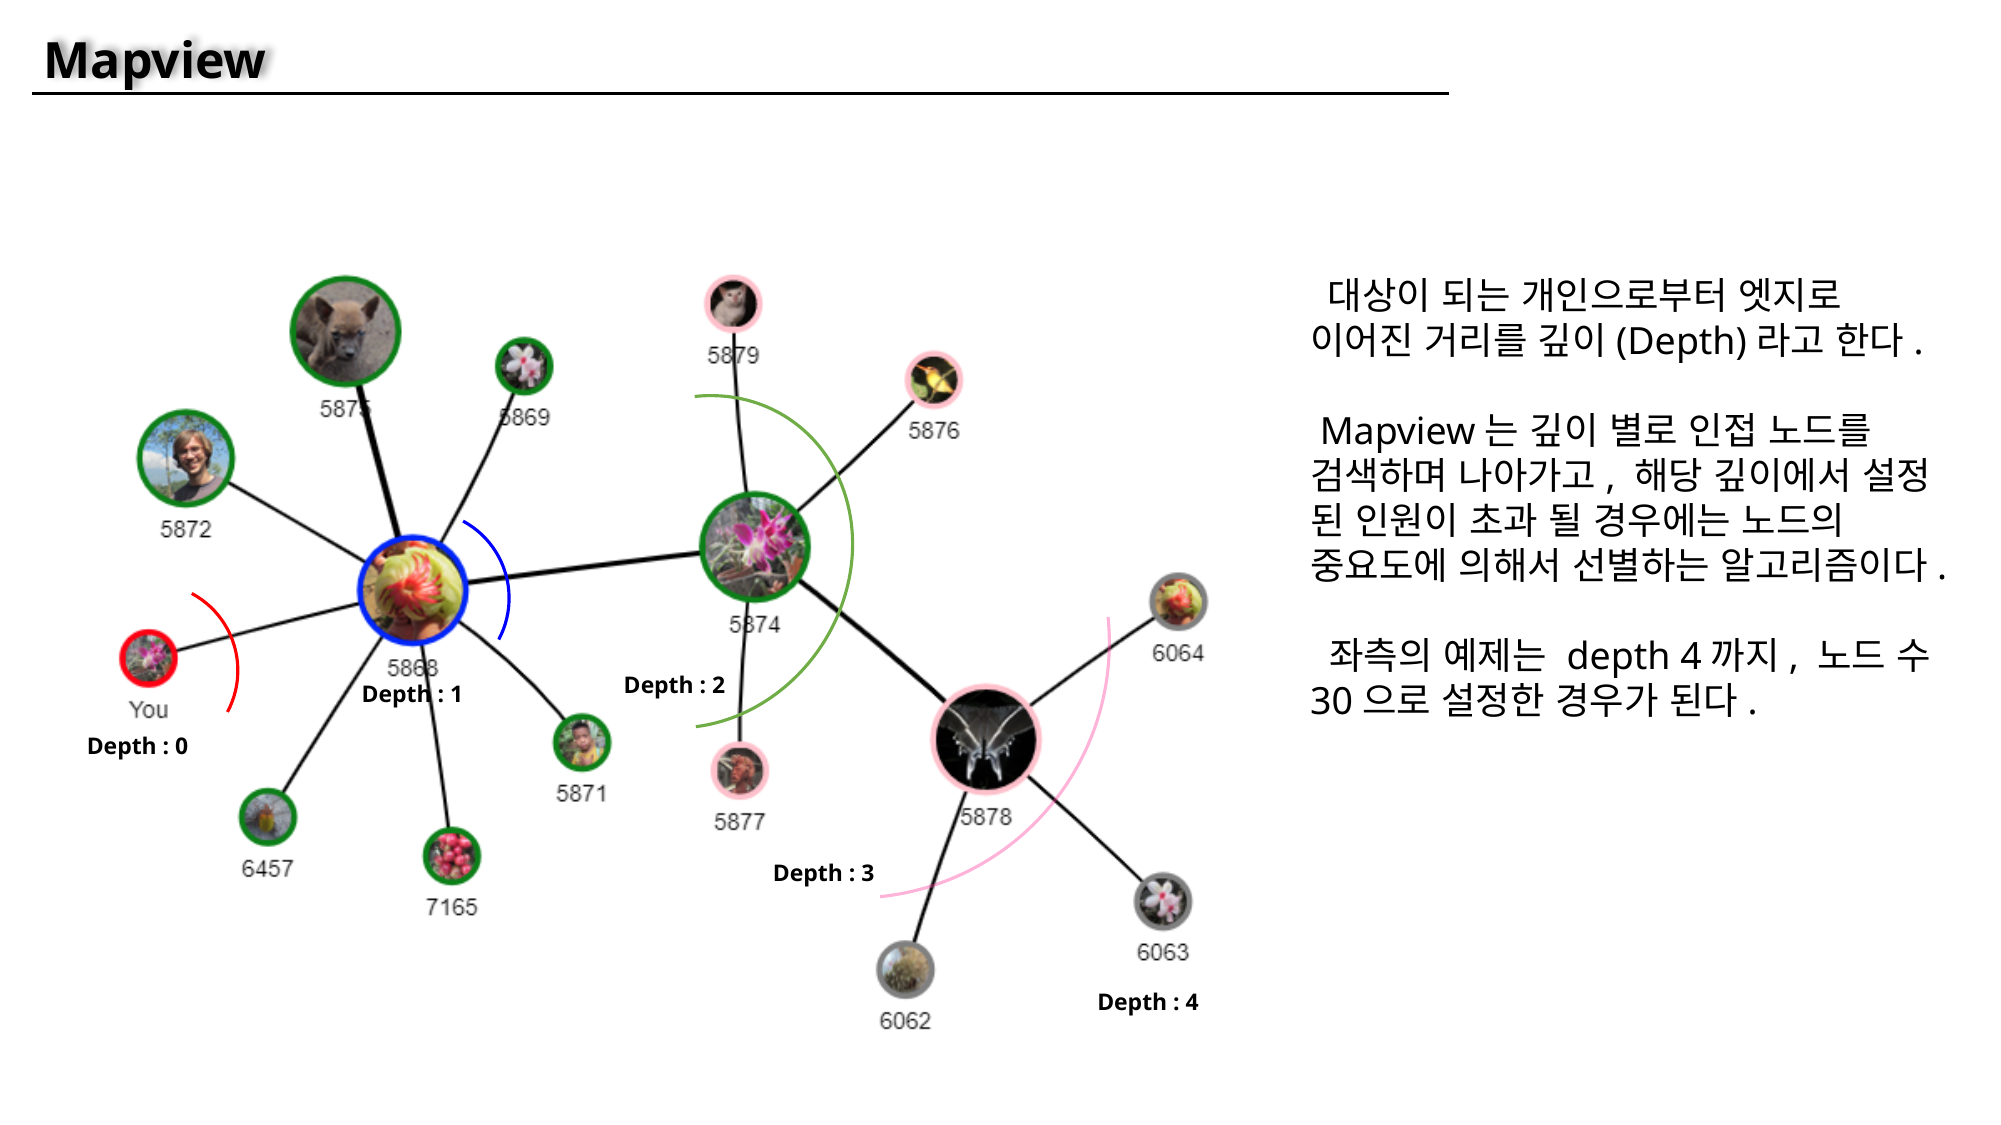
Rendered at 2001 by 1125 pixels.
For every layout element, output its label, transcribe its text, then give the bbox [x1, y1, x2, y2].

text_box Mapview [28, 20, 282, 96]
text_box 대상이 되는 개인으로부터 엣지로 이어진 거리를 깊이(Depth)라고 한다. Mapview는 깊이 별로 인접 노드를 검색하며 나아가고, 해당 깊이에서 설정 된 인원이 초과 될 경우에는 노드의 중요도에 의해서 선별하는 알고리즘이다. 좌측의 예제는 depth 4까지, 노드 수 30으로 설정한 경우가 된다. [1295, 264, 1952, 729]
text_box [63, 230, 1289, 1056]
